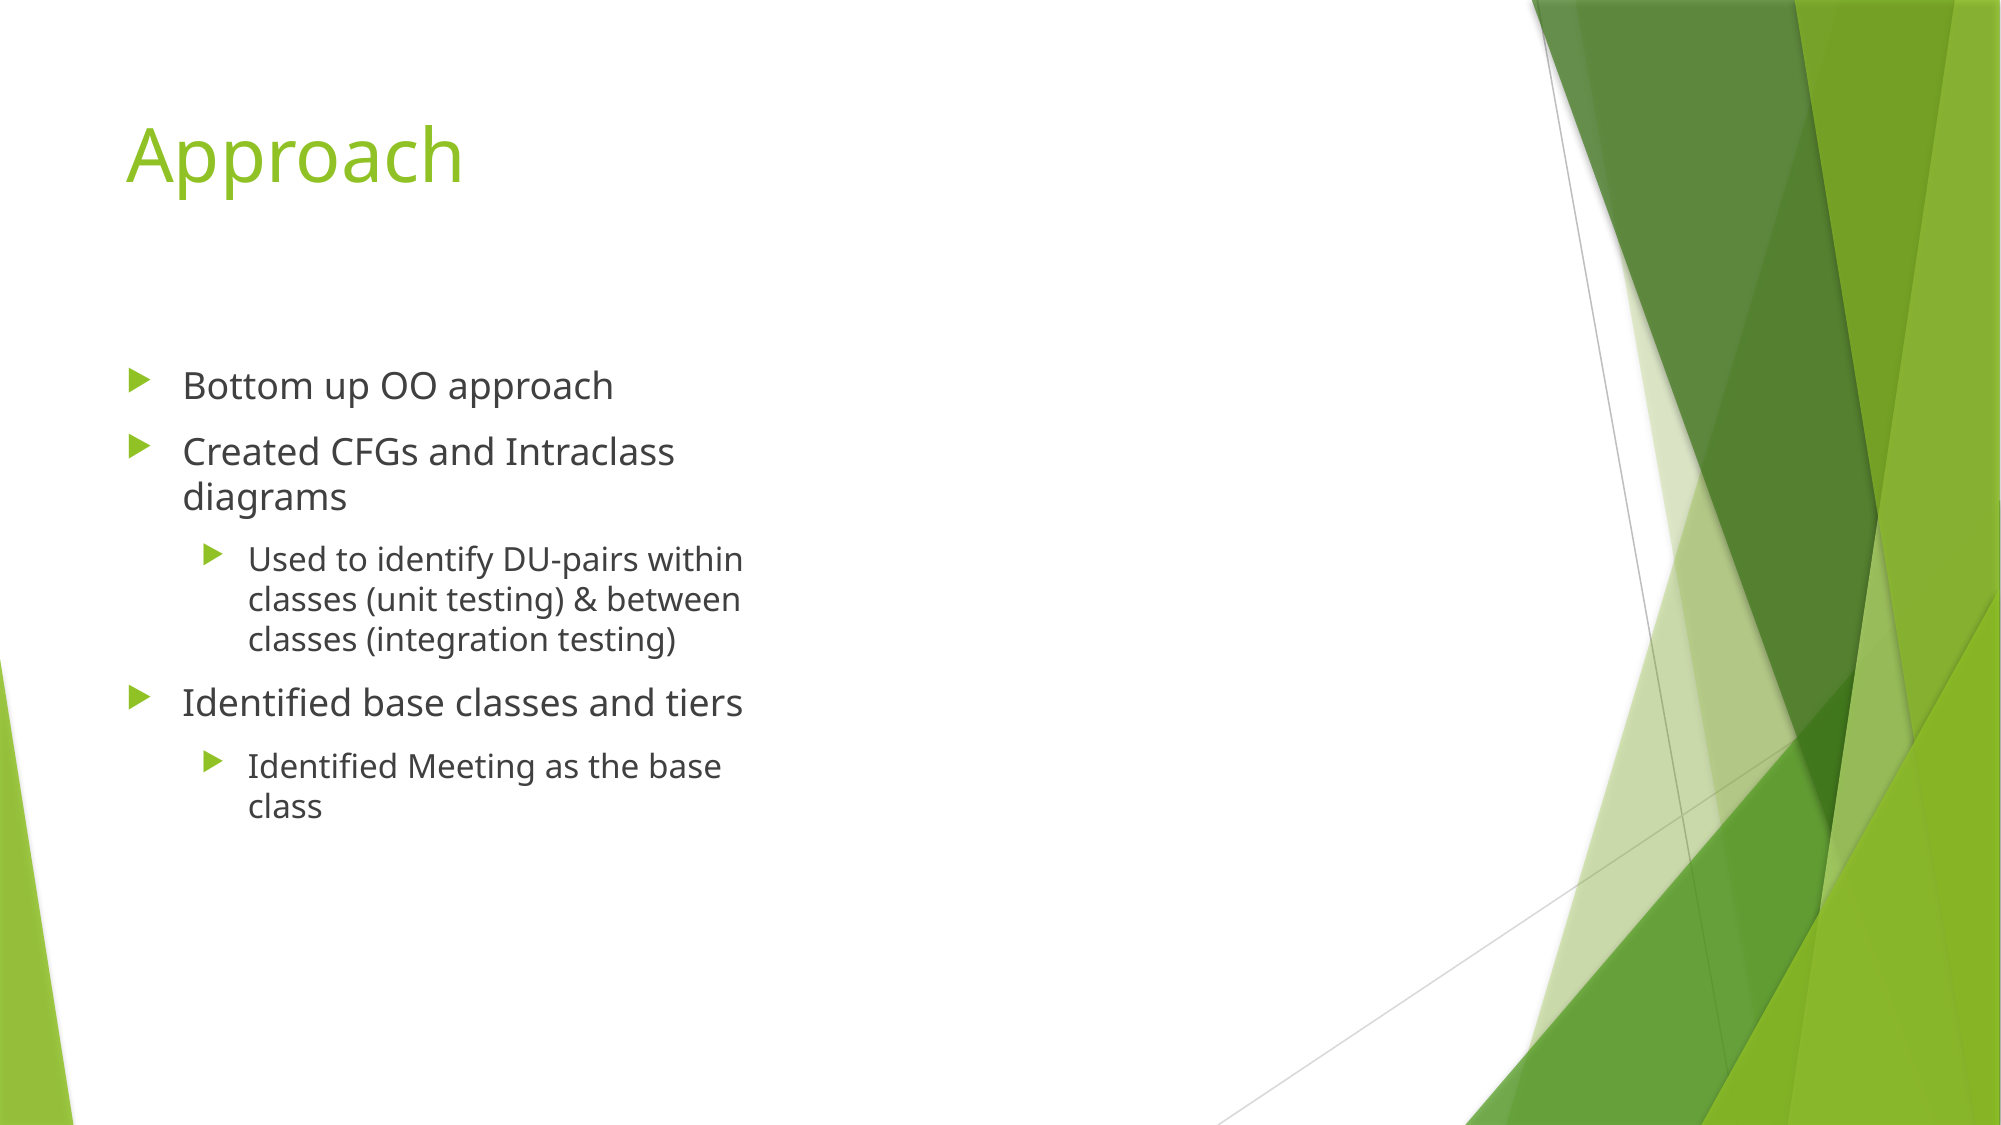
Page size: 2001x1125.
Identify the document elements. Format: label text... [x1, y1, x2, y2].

list Bottom up OO approach Created CFGs and Intraclass diagrams Used to identify DU-pairs within classes (unit testing) & between classes (integration testing) Identified base classes and tiers Identified Meeting as the base class [111, 354, 798, 992]
title Approach [111, 99, 1522, 317]
